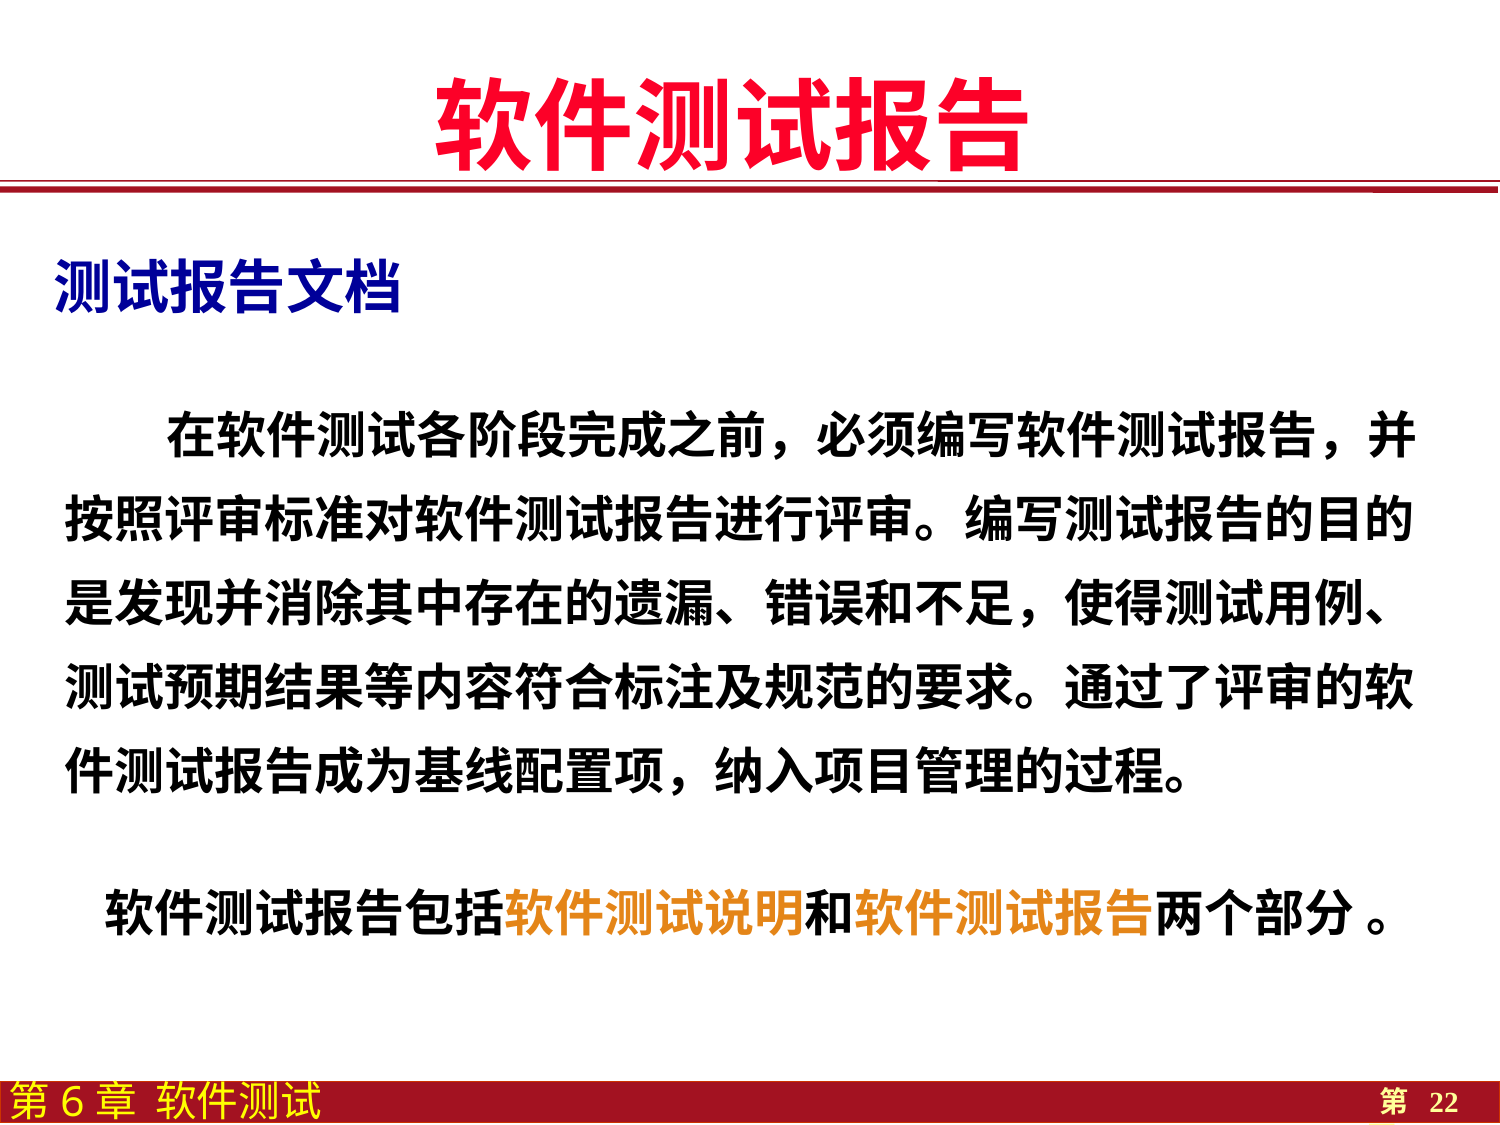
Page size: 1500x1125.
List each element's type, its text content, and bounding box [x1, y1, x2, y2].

text_box 在软件测试各阶段完成之前，必须编写软件测试报告，并按照评审标准对软件测试报告进行评审。编写测试报告的目的是发现并消除其中存在的遗漏、错误和不足，使得测试用例、测试预期结果等内容符合标注及规范的要求。通过了评审的软件测试报告成为基线配置项，纳入项目管理的过程。 [64, 379, 1447, 799]
text_box 软件测试报告包括软件测试说明和软件测试报告两个部分 。 [104, 881, 1417, 942]
text_box 软件测试报告 [383, 54, 1084, 190]
title 测试报告文档 [52, 255, 432, 321]
